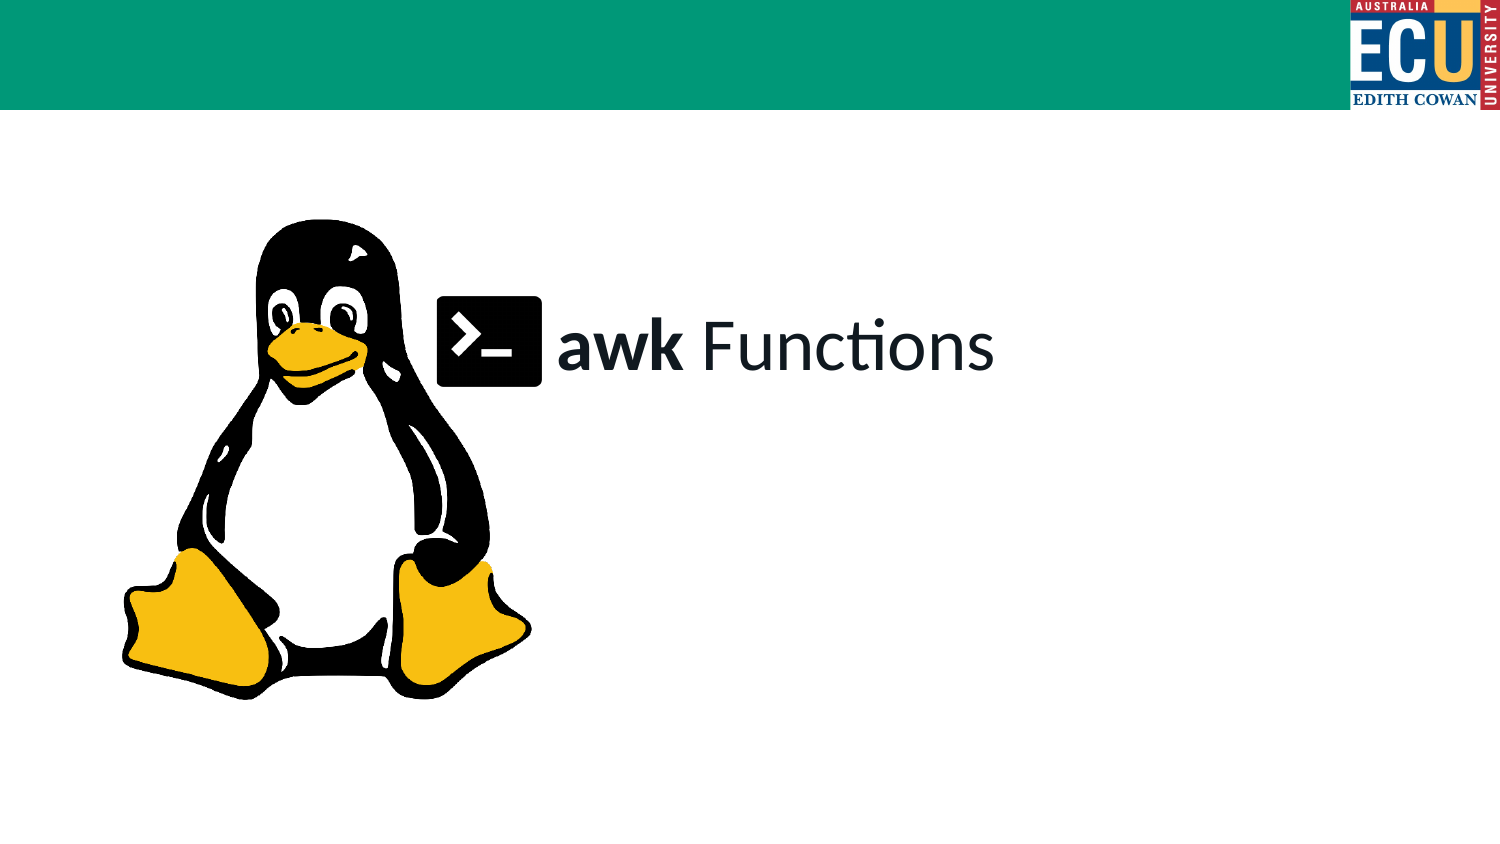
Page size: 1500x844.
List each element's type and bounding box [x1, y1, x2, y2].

text_box [81, 173, 1195, 745]
picture [436, 294, 543, 388]
picture [1351, 0, 1500, 110]
